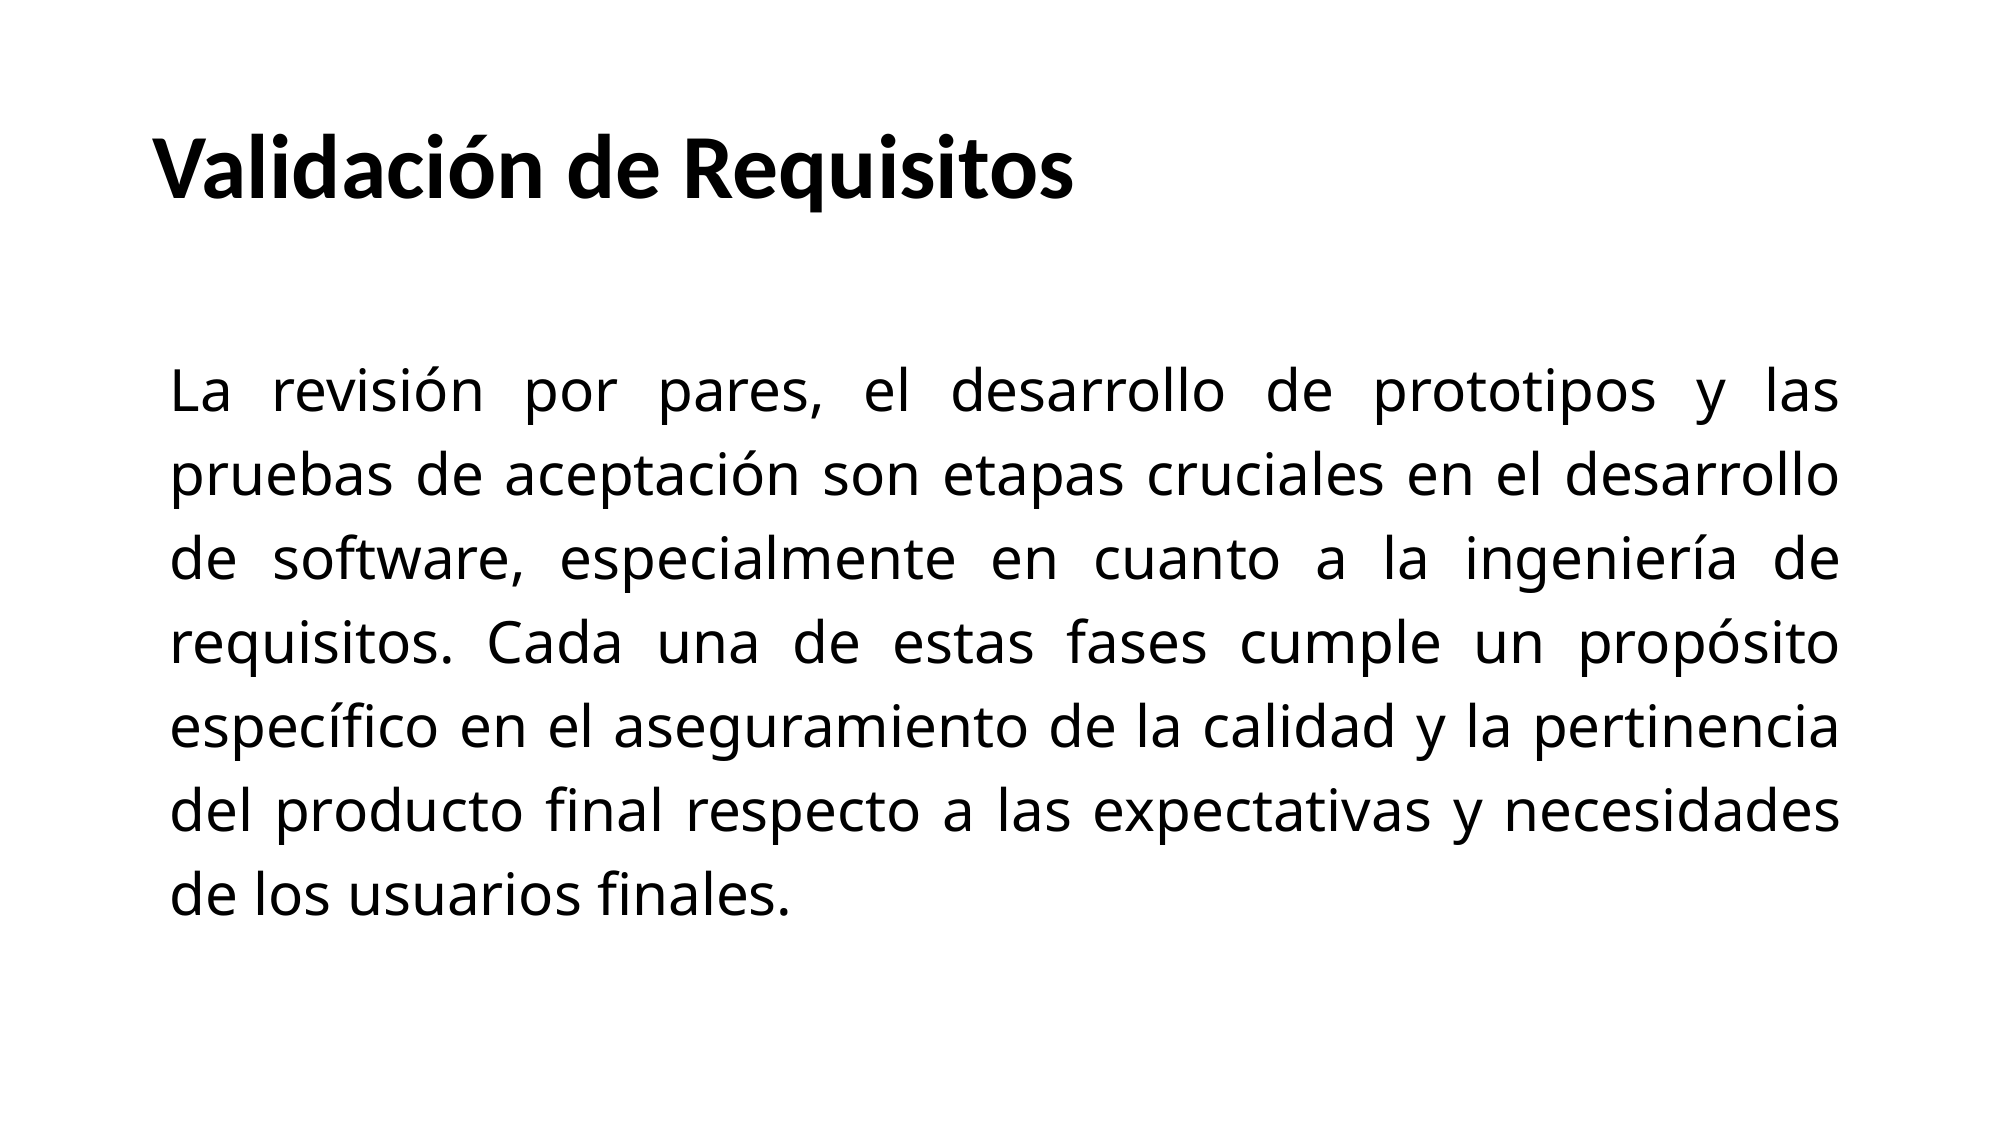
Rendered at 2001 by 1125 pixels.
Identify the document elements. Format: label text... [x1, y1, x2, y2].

list La revisión por pares, el desarrollo de prototipos y las pruebas de aceptación son etapas cruciales en el desarrollo de software, especialmente en cuanto a la ingeniería de requisitos. Cada una de estas fases cumple un propósito específico en el aseguramiento de la calidad y la pertinencia del producto final respecto a las expectativas y necesidades de los usuarios finales. [154, 331, 1857, 738]
title Validación de Requisitos [137, 59, 2000, 278]
